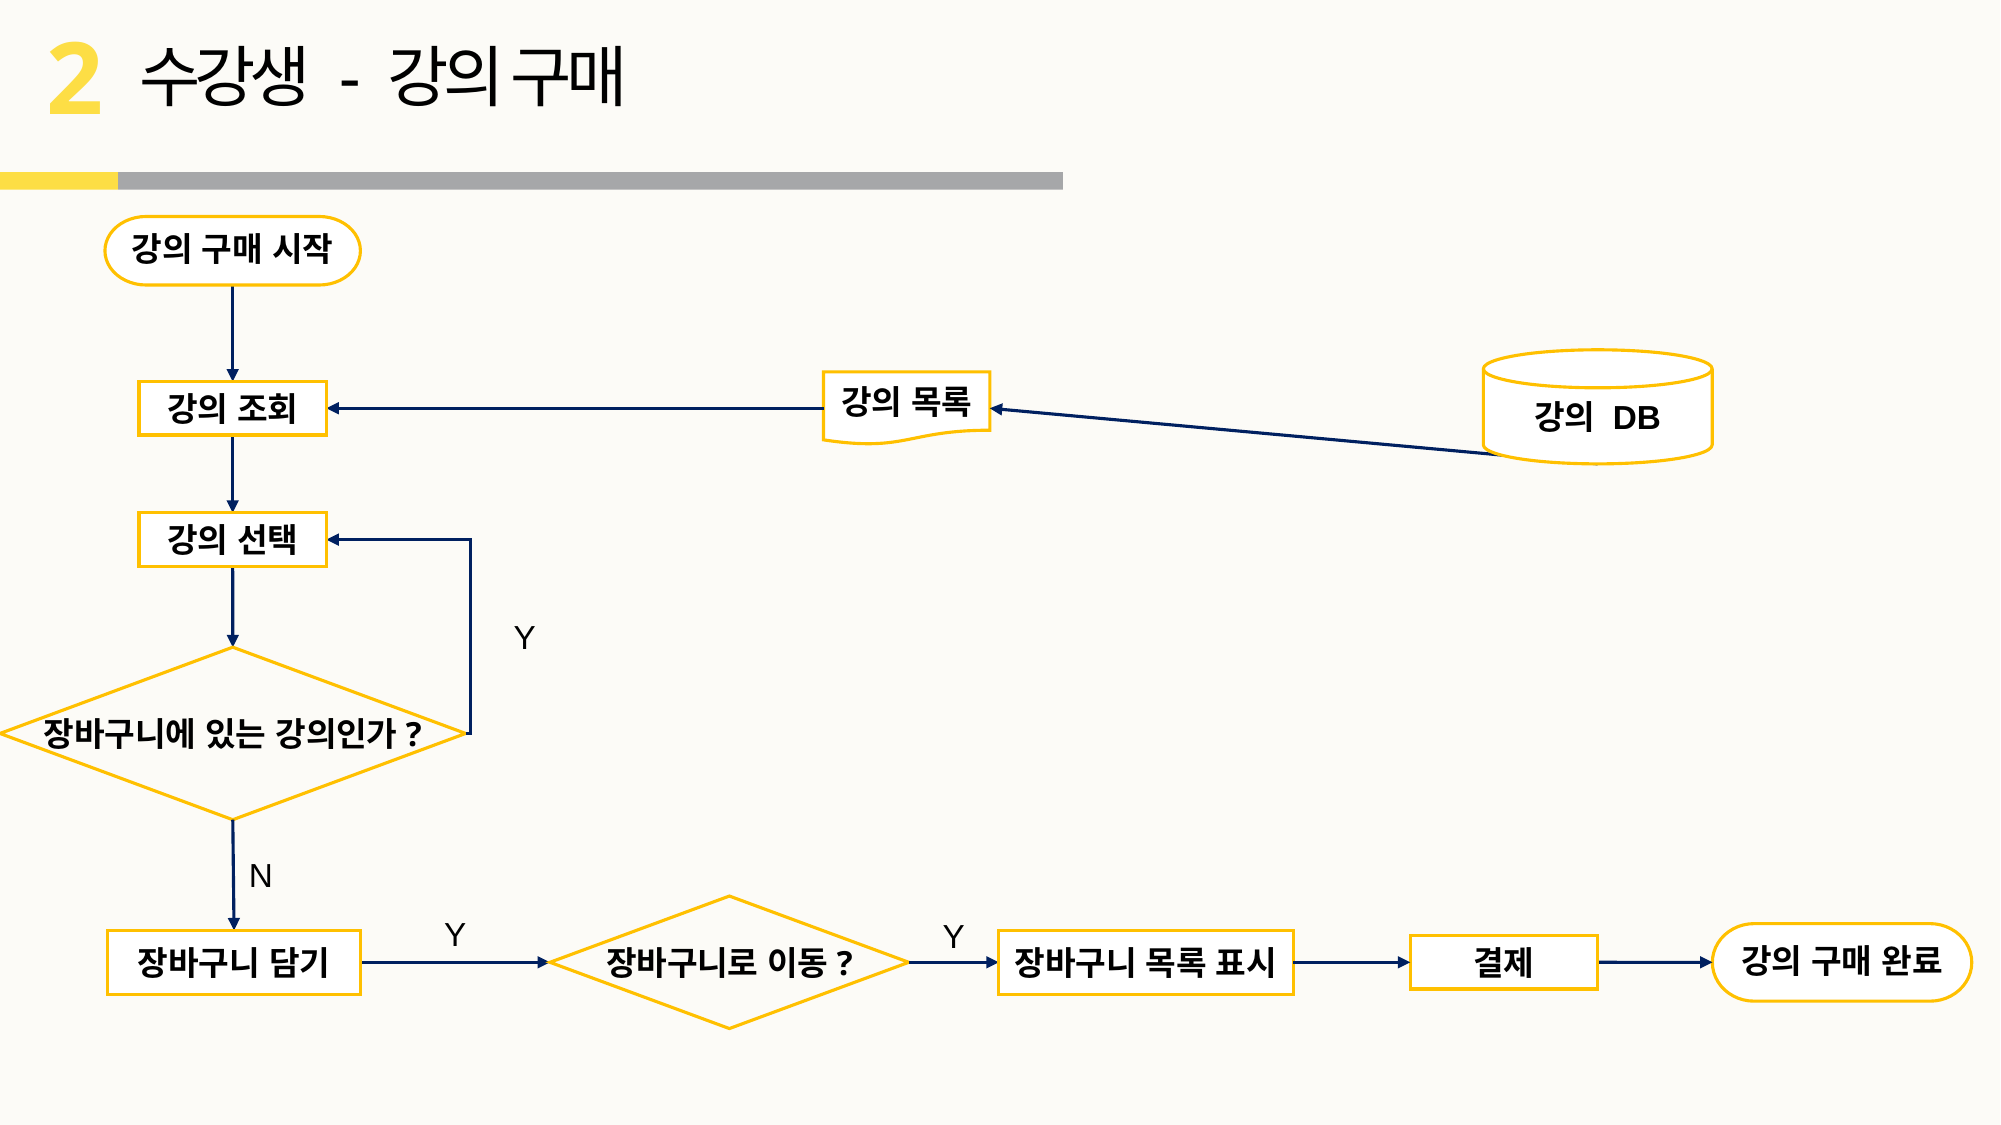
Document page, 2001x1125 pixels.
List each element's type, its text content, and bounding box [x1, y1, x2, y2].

text_box 강의 목록 [823, 371, 990, 444]
text_box 2 [31, 7, 119, 143]
text_box 수강생 - 강의 구매 [124, 27, 643, 123]
text_box 결제 [1410, 935, 1598, 990]
text_box 장바구니 목록 표시 [998, 930, 1294, 995]
text_box Y [927, 907, 980, 962]
text_box N [235, 847, 288, 902]
text_box 강의 구매 시작 [104, 216, 361, 286]
text_box 장바구니로 이동? [550, 896, 908, 1029]
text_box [326, 539, 466, 734]
text_box [0, 171, 119, 191]
text_box 장바구니에 있는 강의인가? [0, 647, 465, 820]
text_box 강의 구매 완료 [1712, 923, 1972, 1002]
text_box 장바구니 담기 [107, 930, 361, 995]
text_box [119, 171, 1064, 191]
text_box Y [498, 609, 551, 664]
text_box 강의 DB [1483, 349, 1713, 464]
text_box Y [429, 905, 482, 961]
text_box 강의 선택 [138, 512, 327, 567]
text_box 강의 조회 [138, 381, 327, 436]
